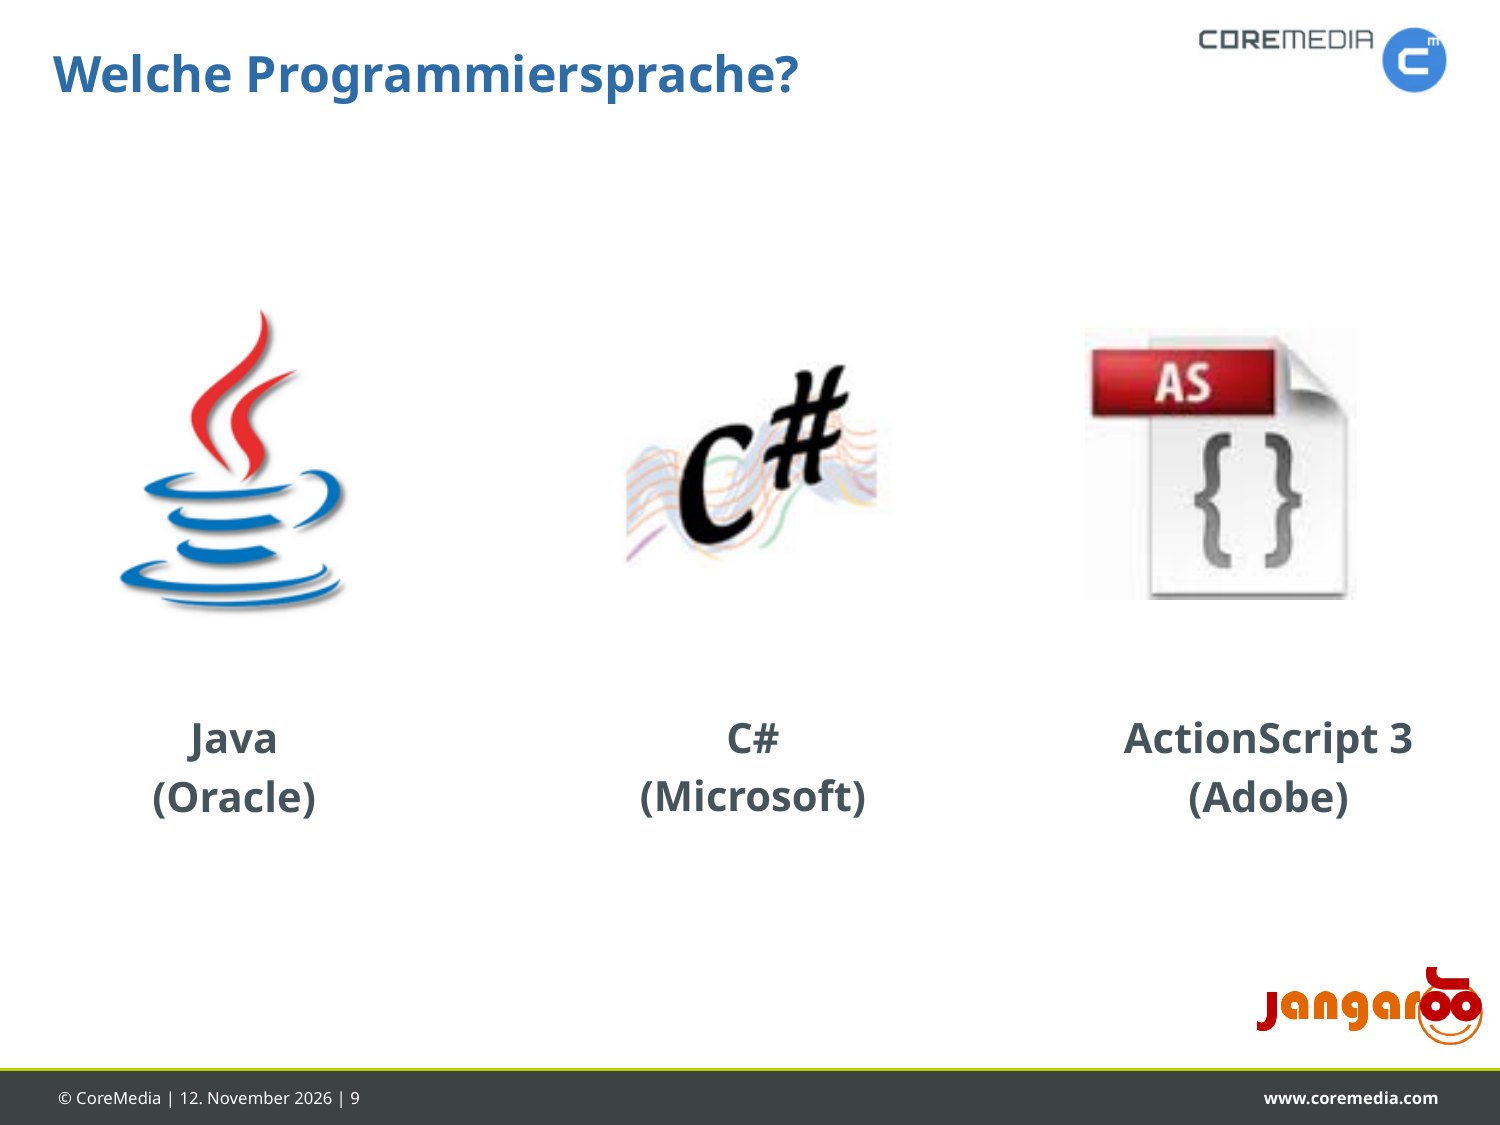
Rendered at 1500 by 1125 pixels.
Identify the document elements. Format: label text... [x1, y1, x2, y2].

picture [116, 308, 352, 621]
picture [1198, 27, 1449, 94]
list ActionScript 3 (Adobe) [1037, 199, 1500, 1054]
title Welche Programmiersprache? [53, 42, 1172, 176]
text_box C# (Microsoft) [521, 199, 985, 1054]
list Java (Oracle) [0, 199, 469, 1054]
picture [1084, 328, 1357, 601]
picture [602, 360, 904, 568]
